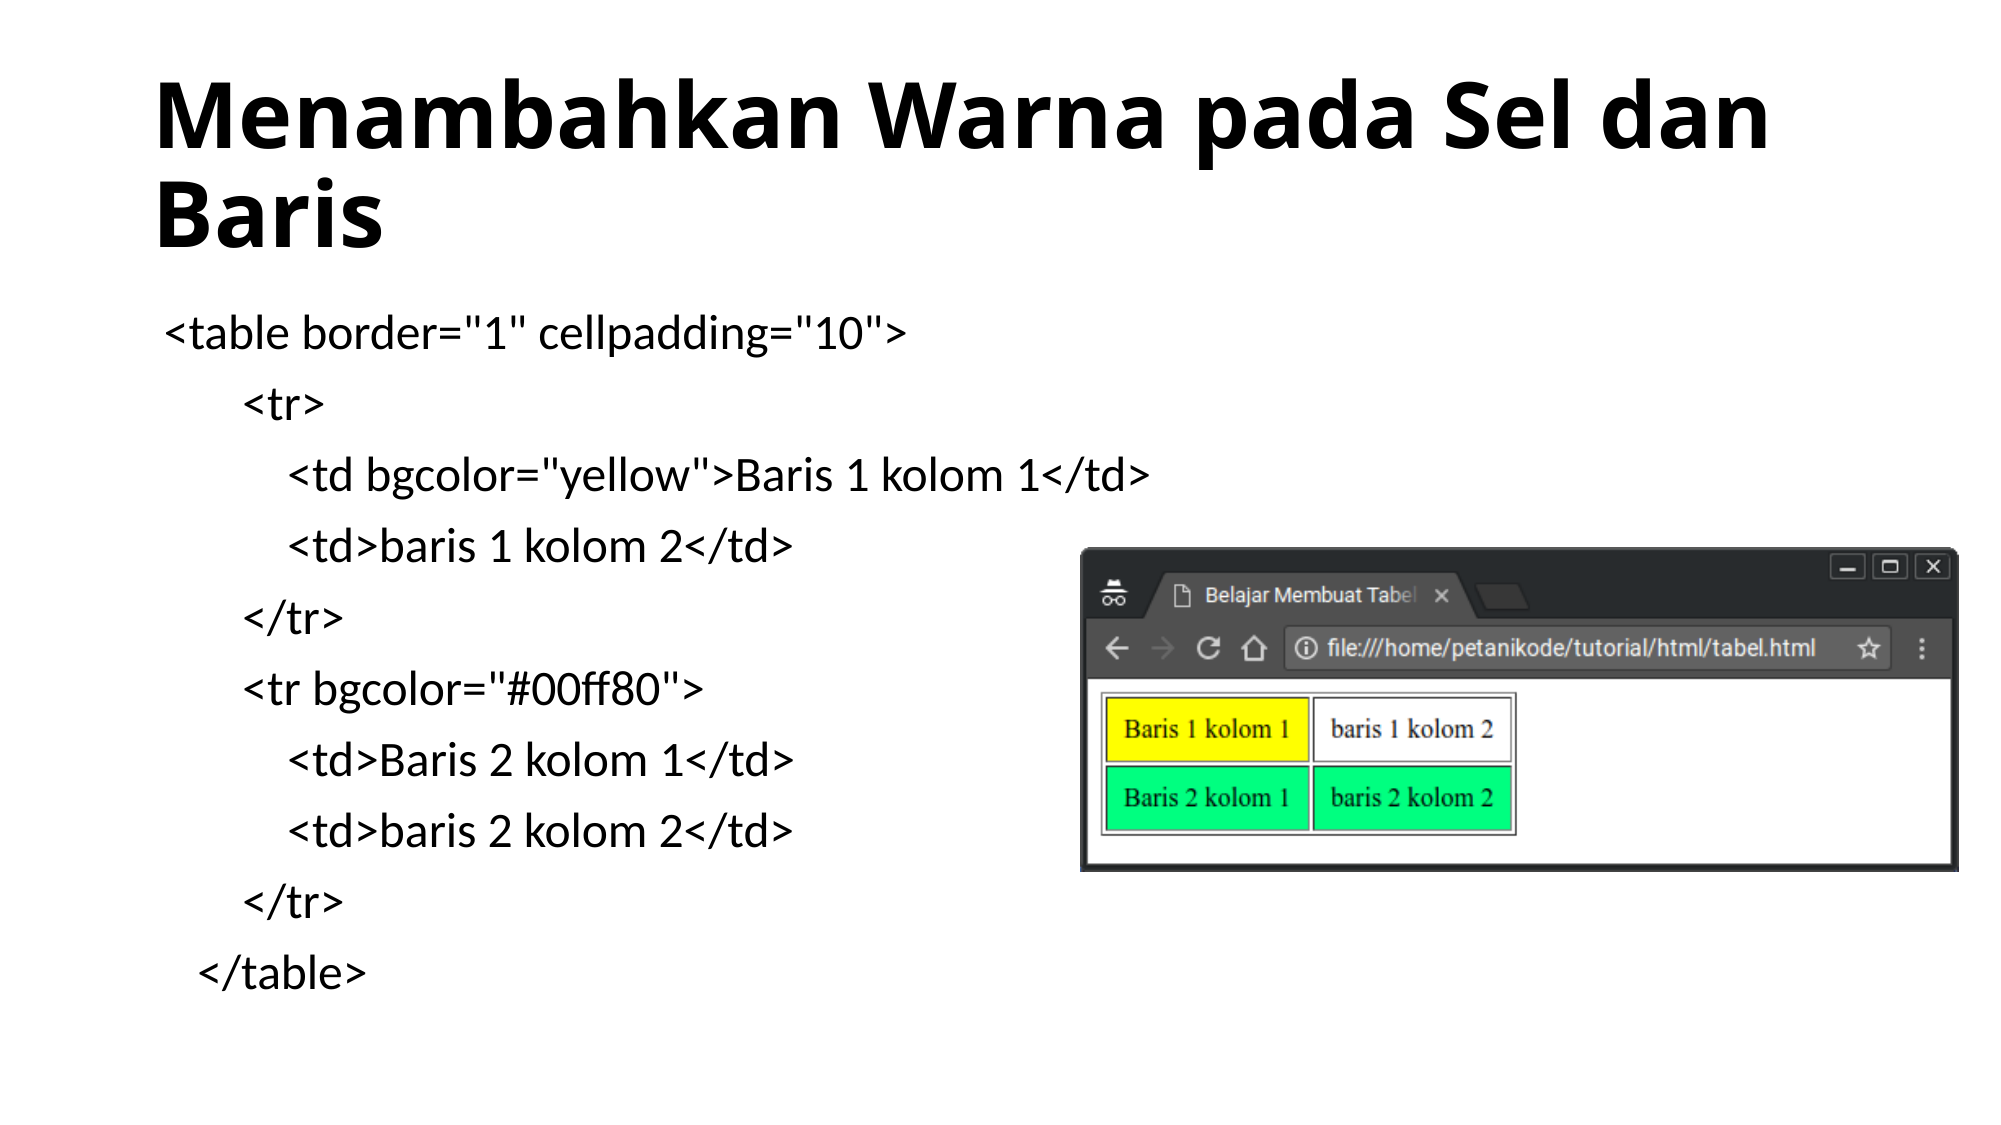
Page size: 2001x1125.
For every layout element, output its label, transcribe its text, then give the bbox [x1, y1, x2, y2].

picture [1080, 547, 1959, 872]
title Menambahkan Warna pada Sel dan Baris [137, 59, 1863, 278]
list <table border="1" cellpadding="10"> <tr> <td bgcolor="yellow">Baris 1 kolom 1</td> <td>baris 1 kolom 2</td> </tr> <tr bgcolor="#00ff80"> <td>Baris 2 kolom 1</td> <td>baris 2 kolom 2</td> </tr> </table> [137, 299, 1343, 1014]
